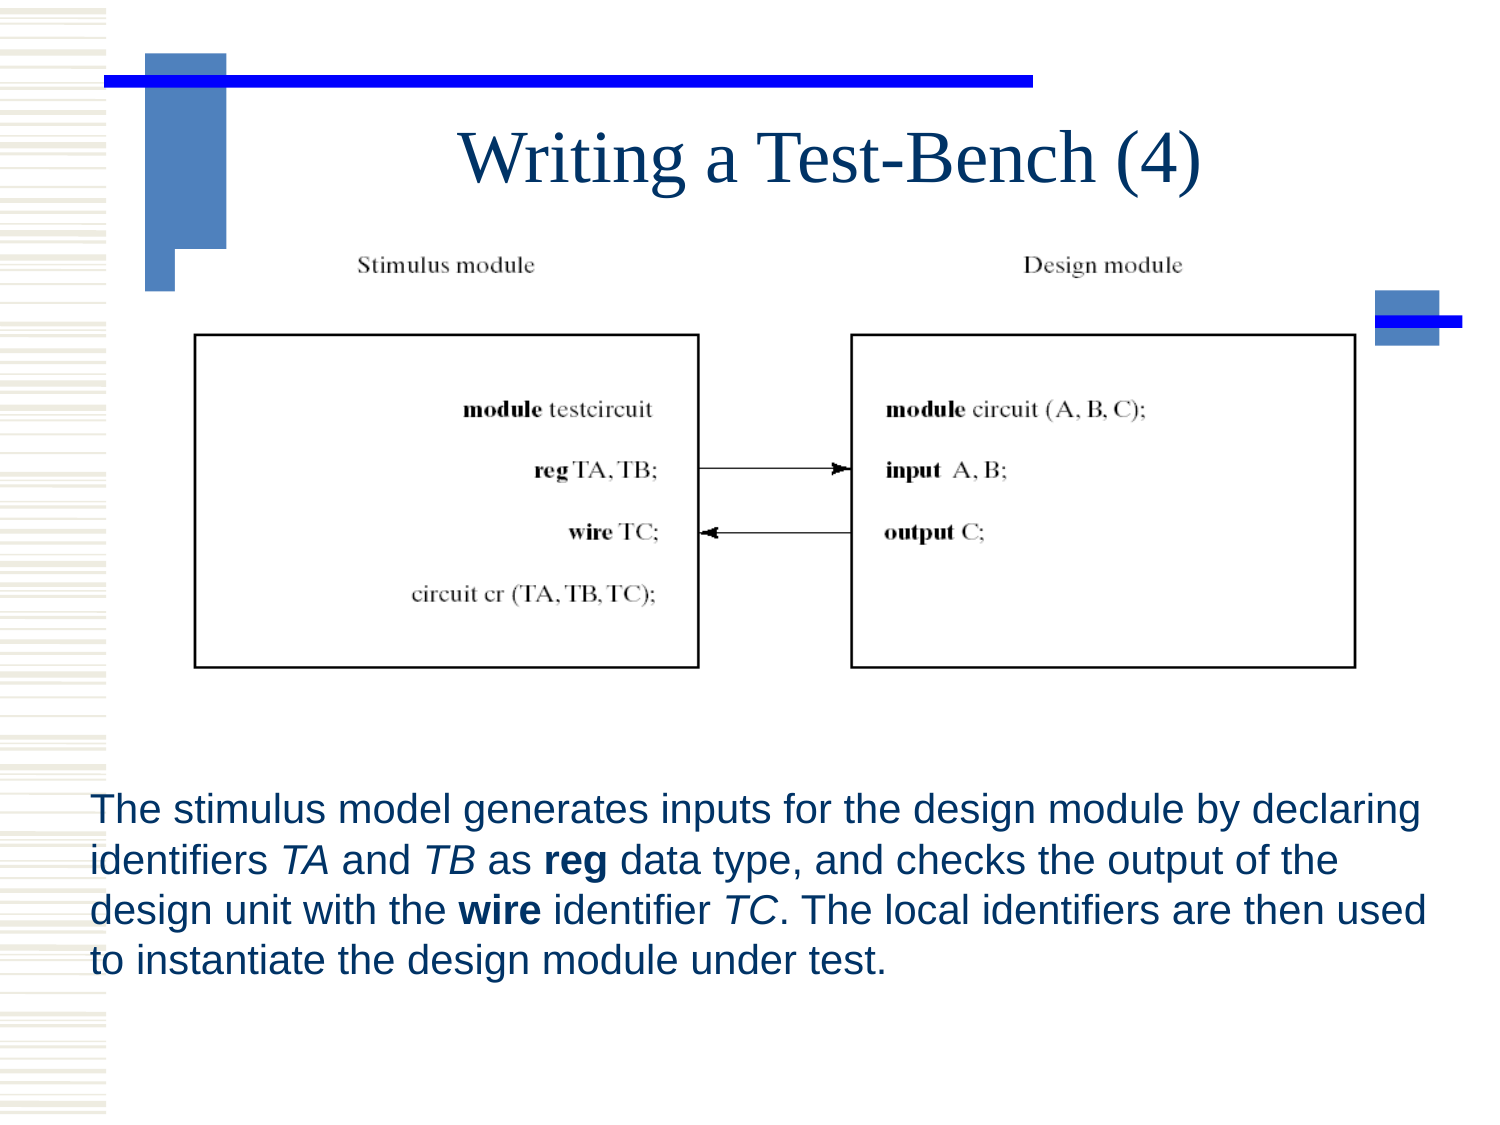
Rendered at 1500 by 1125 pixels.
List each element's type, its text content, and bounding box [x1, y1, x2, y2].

text_box The stimulus model generates inputs for the design module by declaring identifiers TA and TB as reg data type, and checks the output of the design unit with the wire identifier TC. The local identifiers are then used to instantiate the design module under test. [74, 774, 1463, 990]
text_box Writing a Test-Bench (4) [225, 99, 1436, 205]
picture [174, 249, 1376, 701]
